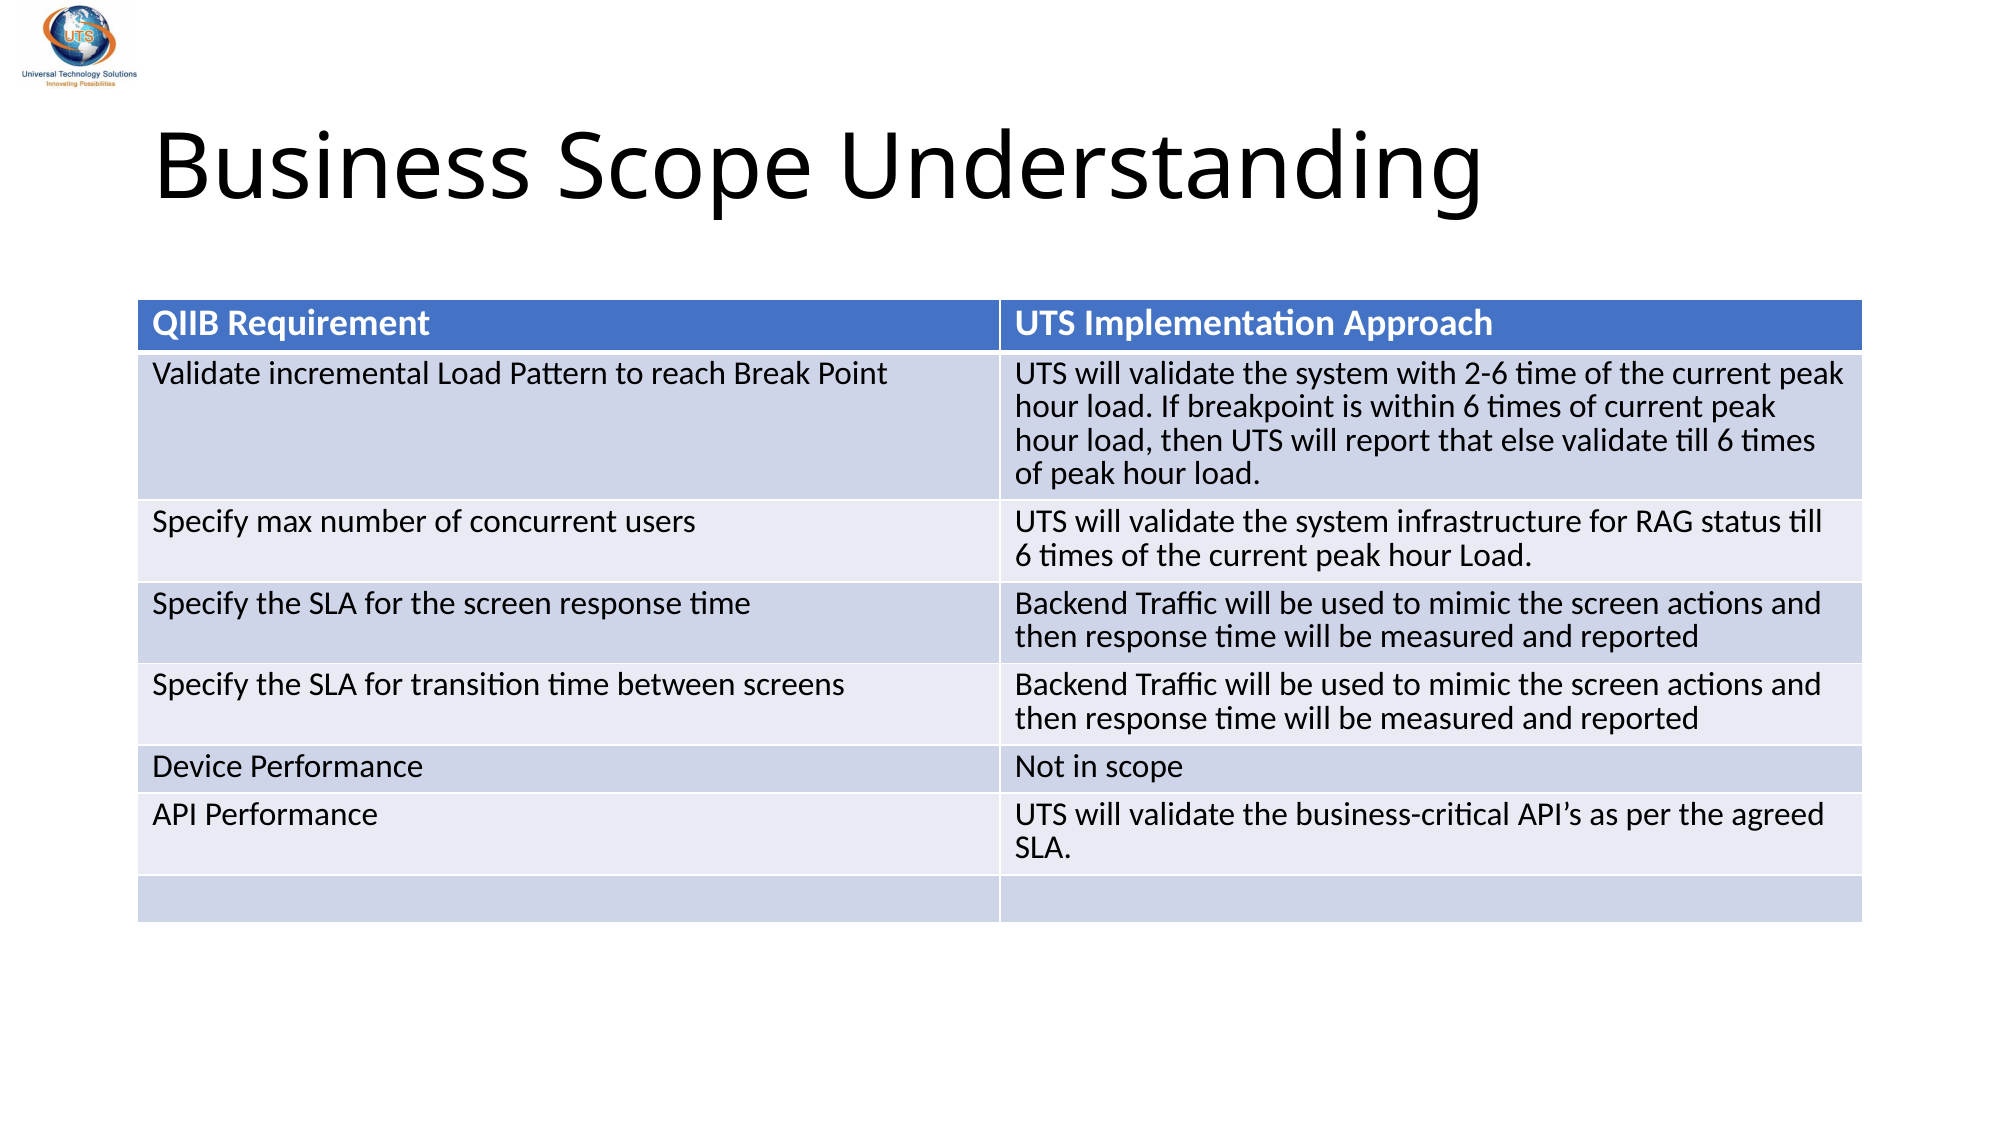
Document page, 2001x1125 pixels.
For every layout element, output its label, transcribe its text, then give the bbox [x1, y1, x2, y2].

table_cell [138, 876, 999, 922]
picture [20, 2, 138, 89]
table_cell Device Performance [138, 746, 999, 792]
table_cell Specify the SLA for the screen response time [138, 583, 999, 663]
table_cell UTS will validate the system with 2-6 time of the current peak hour load. If breakpoint is within 6 times of current peak hour load, then UTS will report that else validate till 6 times of peak hour load. [1001, 355, 1862, 499]
title Business Scope Understanding [137, 59, 1863, 278]
table_cell Not in scope [1001, 746, 1862, 792]
table_header UTS Implementation Approach [1001, 300, 1862, 350]
table_cell Specify the SLA for transition time between screens [138, 664, 999, 744]
table_cell Validate incremental Load Pattern to reach Break Point [138, 355, 999, 499]
table_cell UTS will validate the business-critical API’s as per the agreed SLA. [1001, 794, 1862, 874]
table_cell Backend Traffic will be used to mimic the screen actions and then response time will be measured and reported [1001, 664, 1862, 744]
table_cell [1001, 876, 1862, 922]
table_cell UTS will validate the system infrastructure for RAG status till 6 times of the current peak hour Load. [1001, 501, 1862, 581]
table_cell Specify max number of concurrent users [138, 501, 999, 581]
table_header QIIB Requirement [138, 300, 999, 350]
table_cell Backend Traffic will be used to mimic the screen actions and then response time will be measured and reported [1001, 583, 1862, 663]
table_cell API Performance [138, 794, 999, 874]
